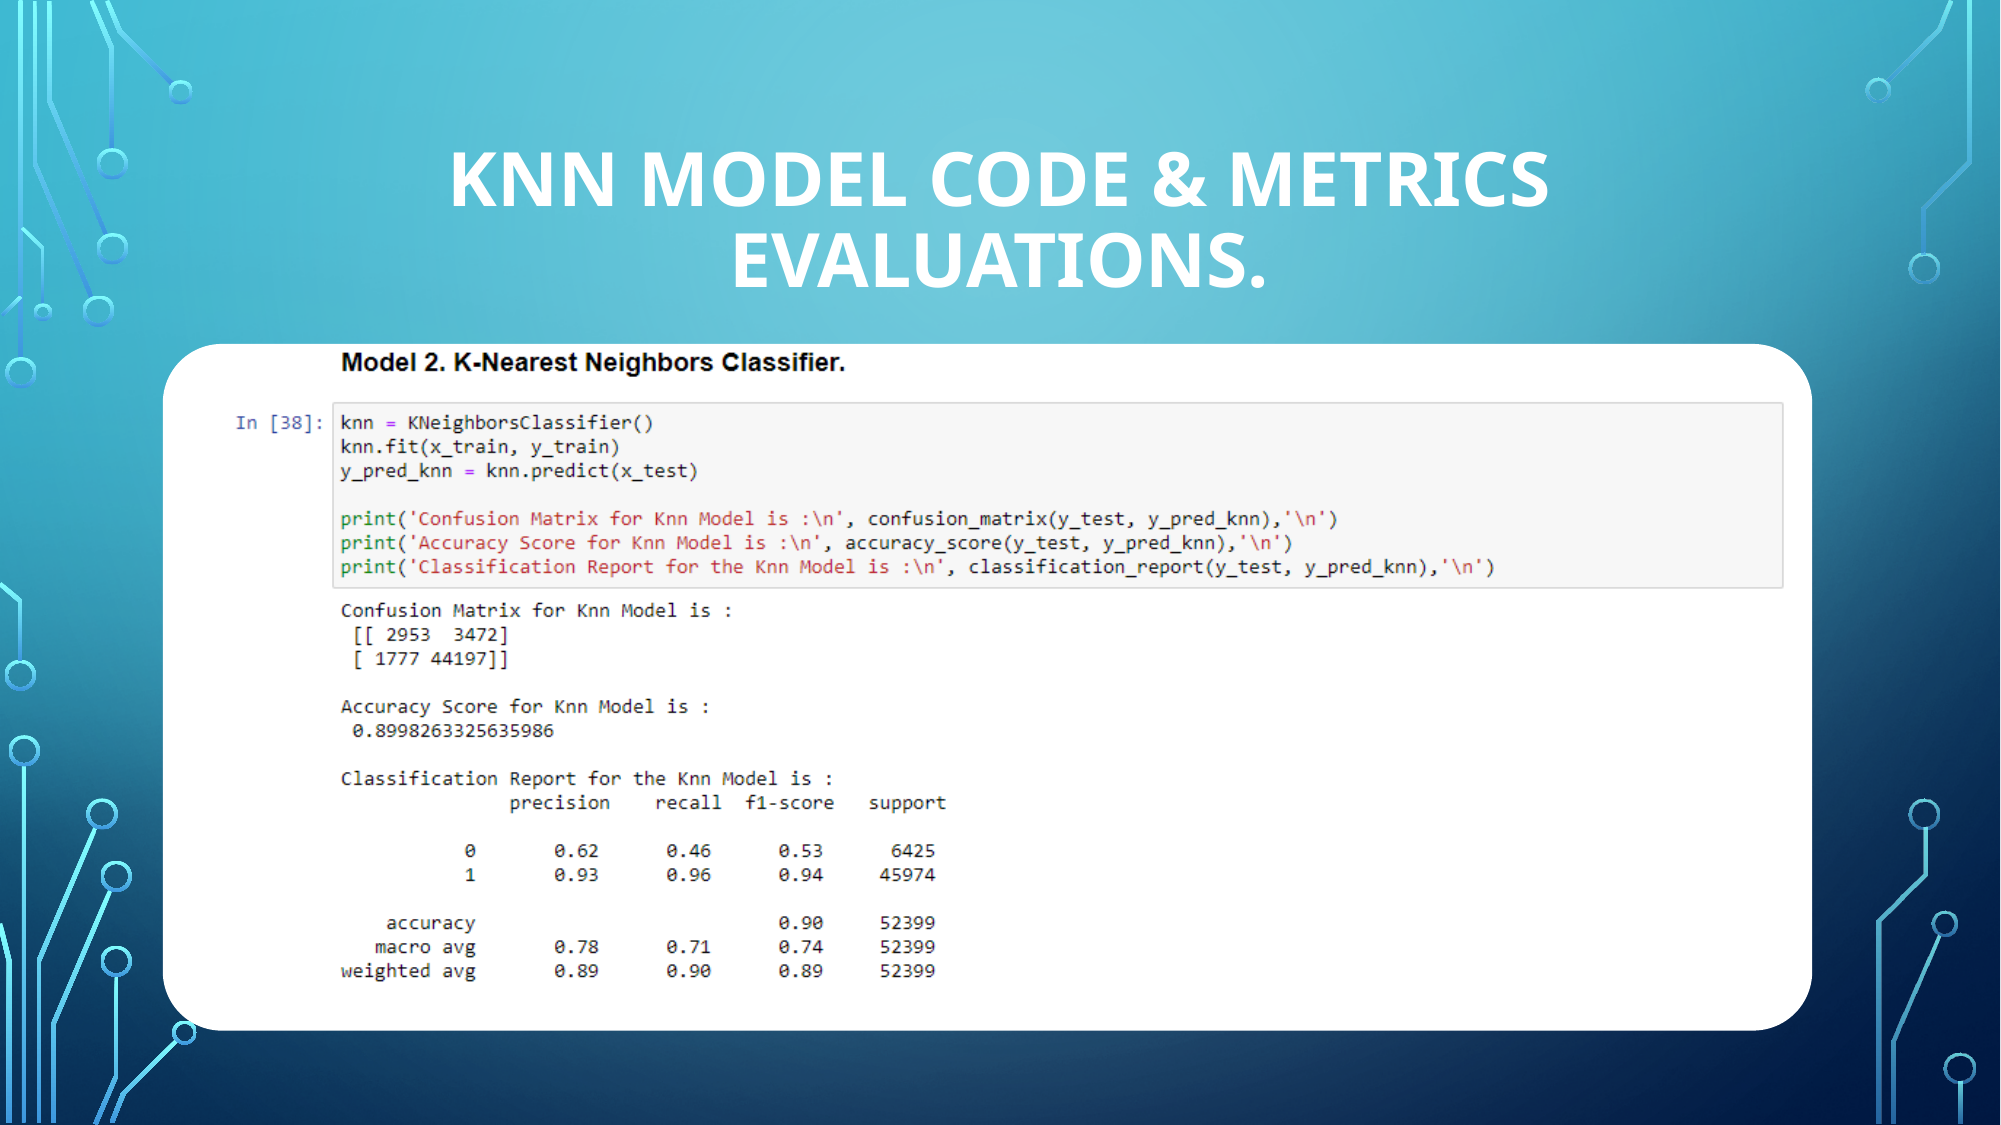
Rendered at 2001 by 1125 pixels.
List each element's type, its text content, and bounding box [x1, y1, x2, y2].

title Knn model code & metrics evaluations. [187, 101, 1813, 343]
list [162, 343, 1813, 1031]
